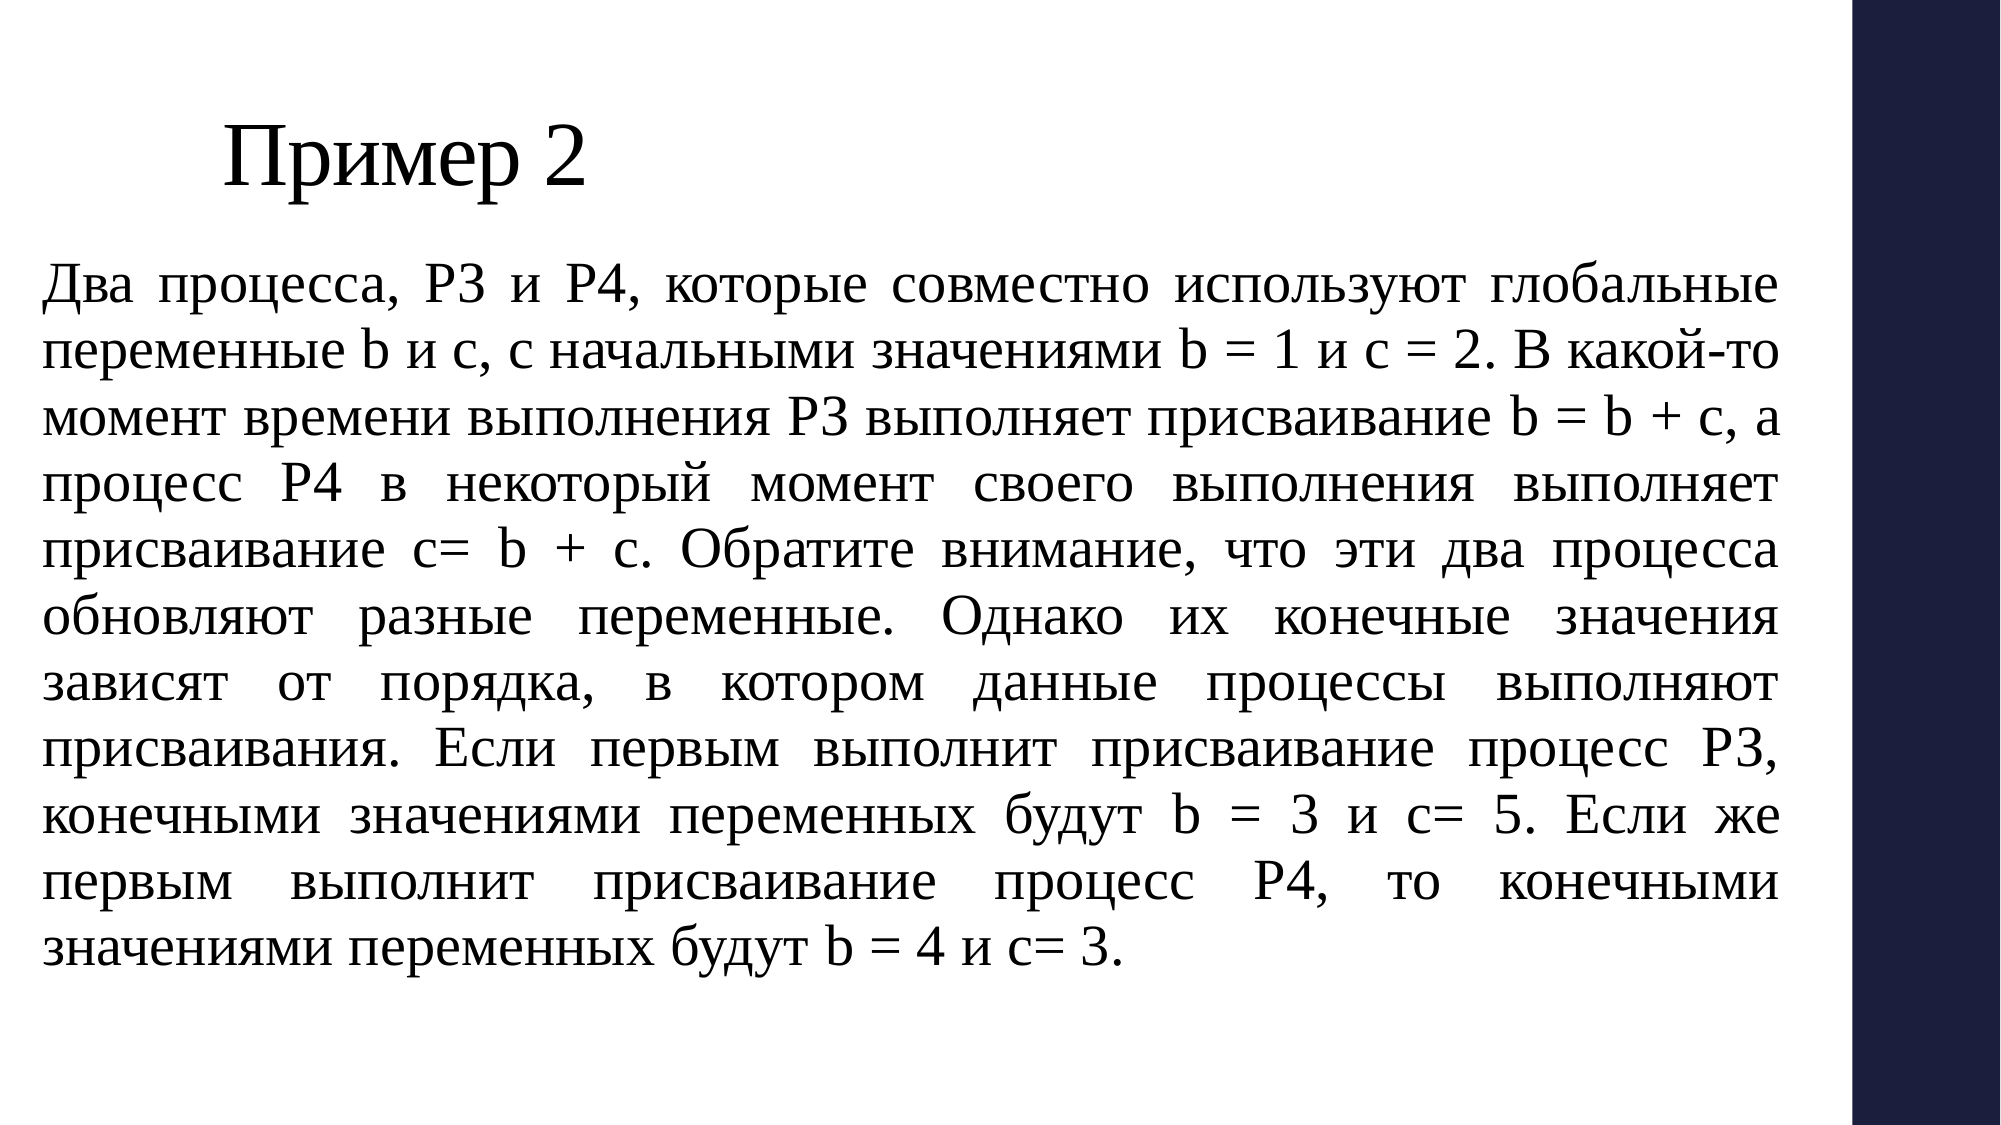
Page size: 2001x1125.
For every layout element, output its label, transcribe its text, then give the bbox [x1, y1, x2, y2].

list Два процесса, РЗ и Р4, которые совместно используют глобальные переменные b и с, с начальными значениями b = 1 и с = 2. В какой-то момент времени выполнения РЗ выполняет присваивание b = b + с, а процесс Р4 в некоторый момент своего выполнения выполняет присваивание с= b + с. Обратите внимание, что эти два процесса обновляют разные переменные. Однако их конечные значения зависят от порядка, в котором данные процессы выполняют присваивания. Если первым выполнит присваивание процесс РЗ, конечными значениями переменных будут b = 3 и с= 5. Если же первым выполнит присваивание процесс Р4, то конечными значениями переменных будут b = 4 и с= 3. [26, 242, 1797, 1065]
title Пример 2 [206, 60, 1797, 214]
